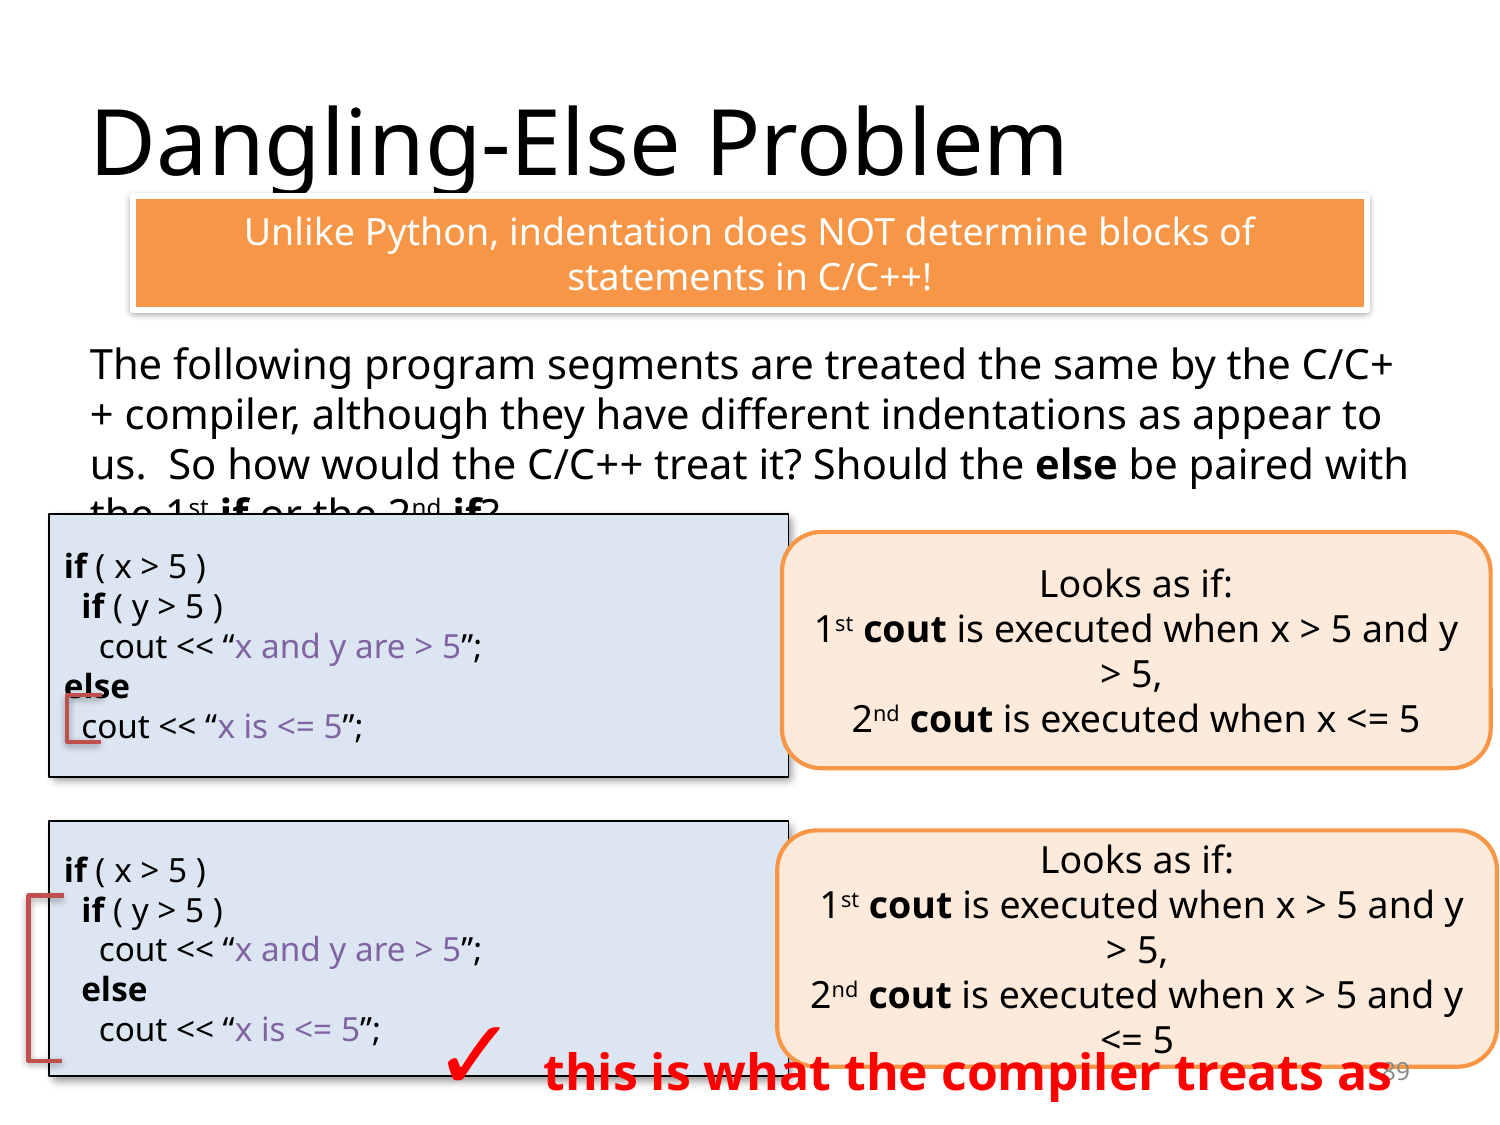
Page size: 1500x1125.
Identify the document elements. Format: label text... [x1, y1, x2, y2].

text_box if ( x > 5 ) if ( y > 5 ) cout << “x and y are > 5”; else cout << “x is <= 5”; [48, 513, 789, 778]
text_box Dangling-Else Problem [74, 45, 1425, 233]
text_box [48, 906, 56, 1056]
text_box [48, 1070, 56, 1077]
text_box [59, 531, 1491, 830]
text_box Unlike Python, indentation does NOT determine blocks of statements in C/C++! [130, 193, 1370, 313]
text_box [61, 830, 1498, 1125]
text_box The following program segments are treated the same by the C/C++ compiler, although they have different indentations as appear to us. So how would the C/C++ treat it? Should the else be paired with the 1st if or the 2nd if? [74, 330, 1425, 530]
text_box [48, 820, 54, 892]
